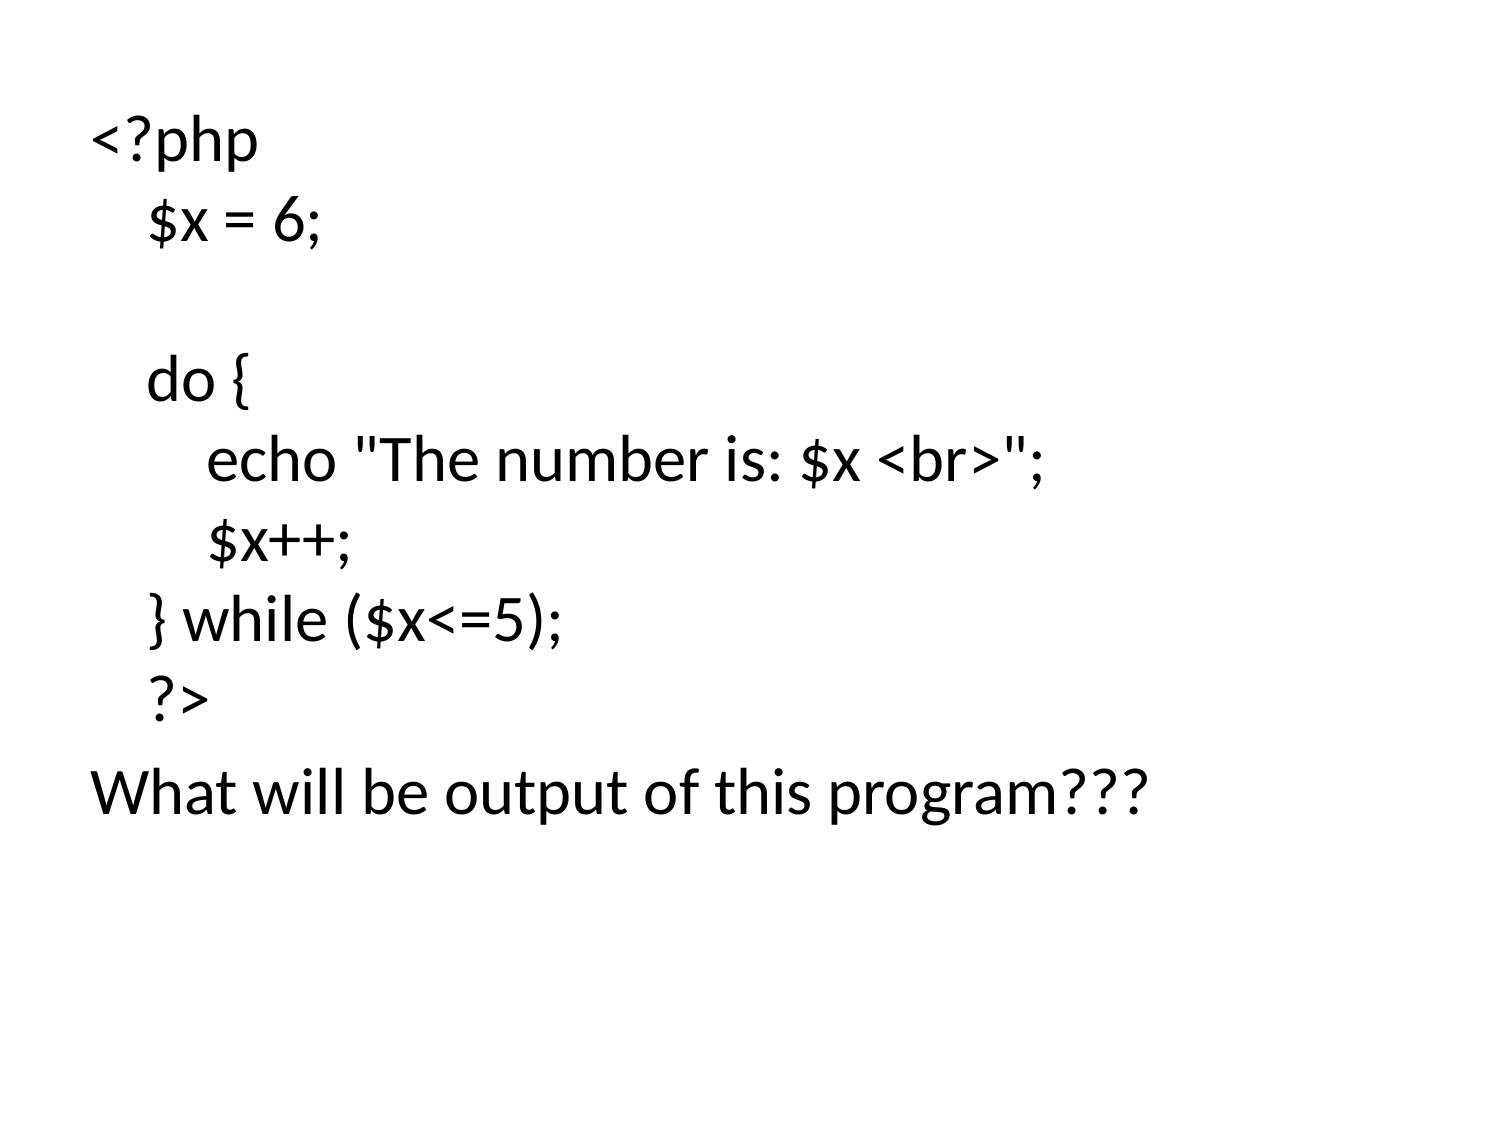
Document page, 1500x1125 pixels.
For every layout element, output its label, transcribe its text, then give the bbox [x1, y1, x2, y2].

list <?php $x = 6; do { echo "The number is: $x <br>"; $x++; } while ($x<=5); ?> What will be output of this program??? [75, 87, 1425, 1005]
